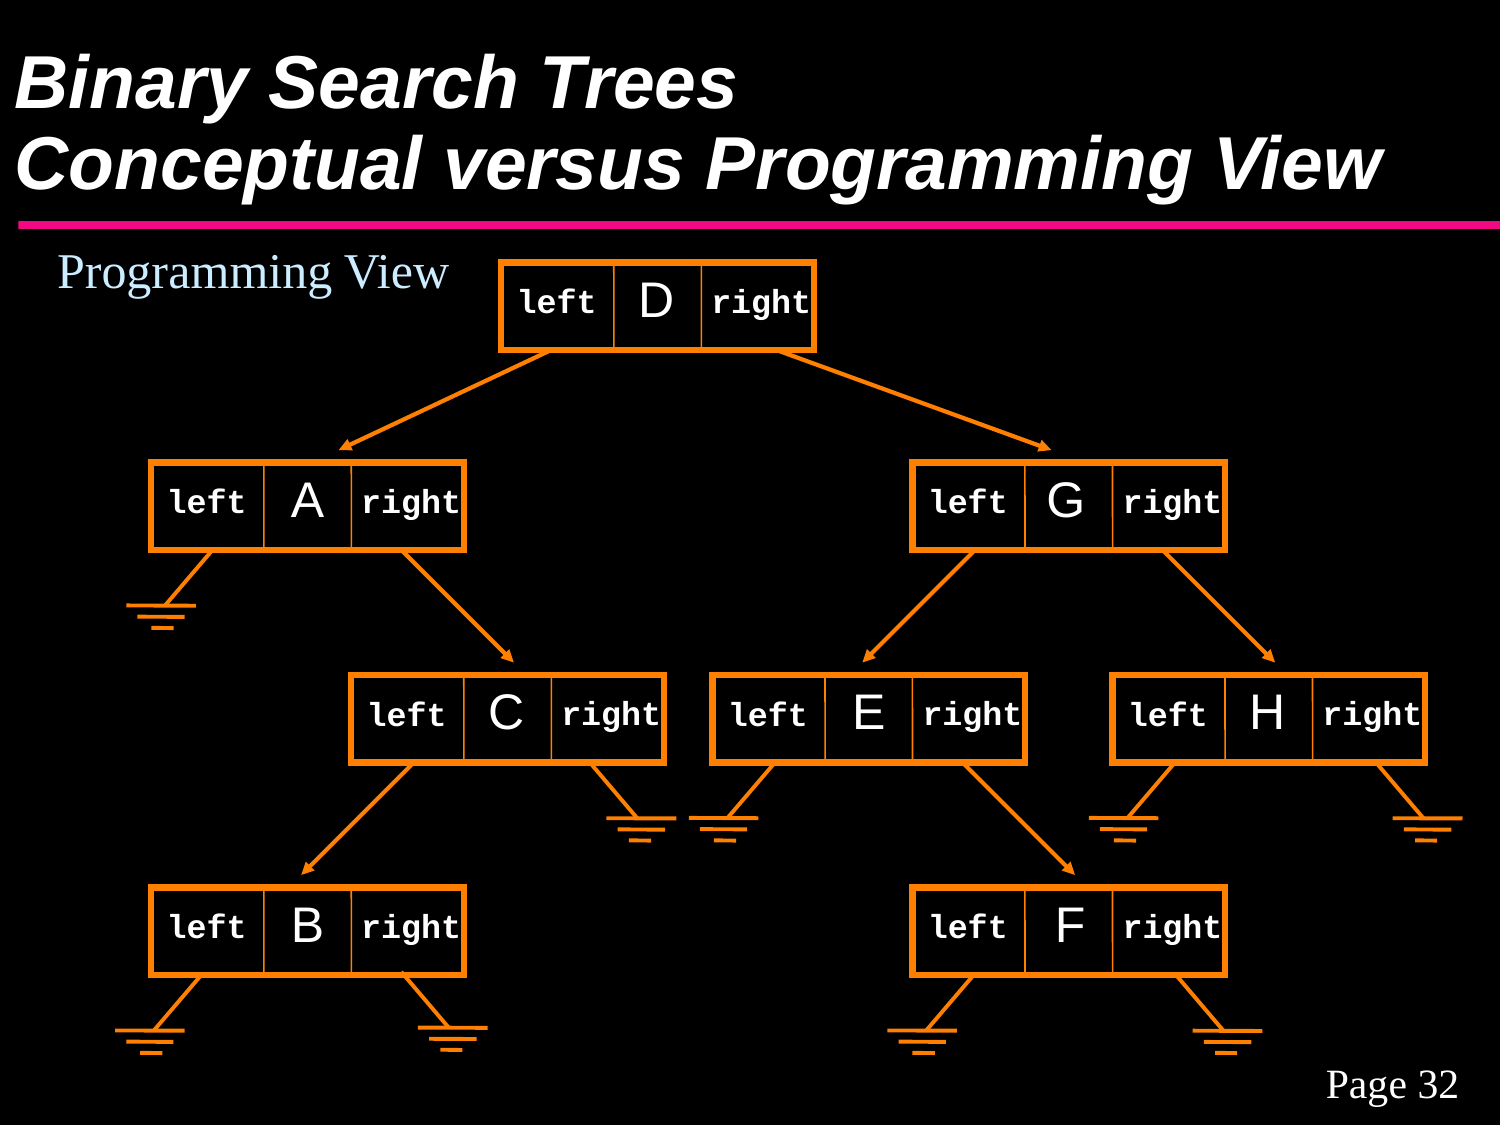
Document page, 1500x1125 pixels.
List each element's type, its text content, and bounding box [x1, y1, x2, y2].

title Binary Search Trees Conceptual versus Programming View [0, 0, 1500, 213]
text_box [115, 262, 1463, 1054]
text_box Programming View [41, 262, 115, 302]
